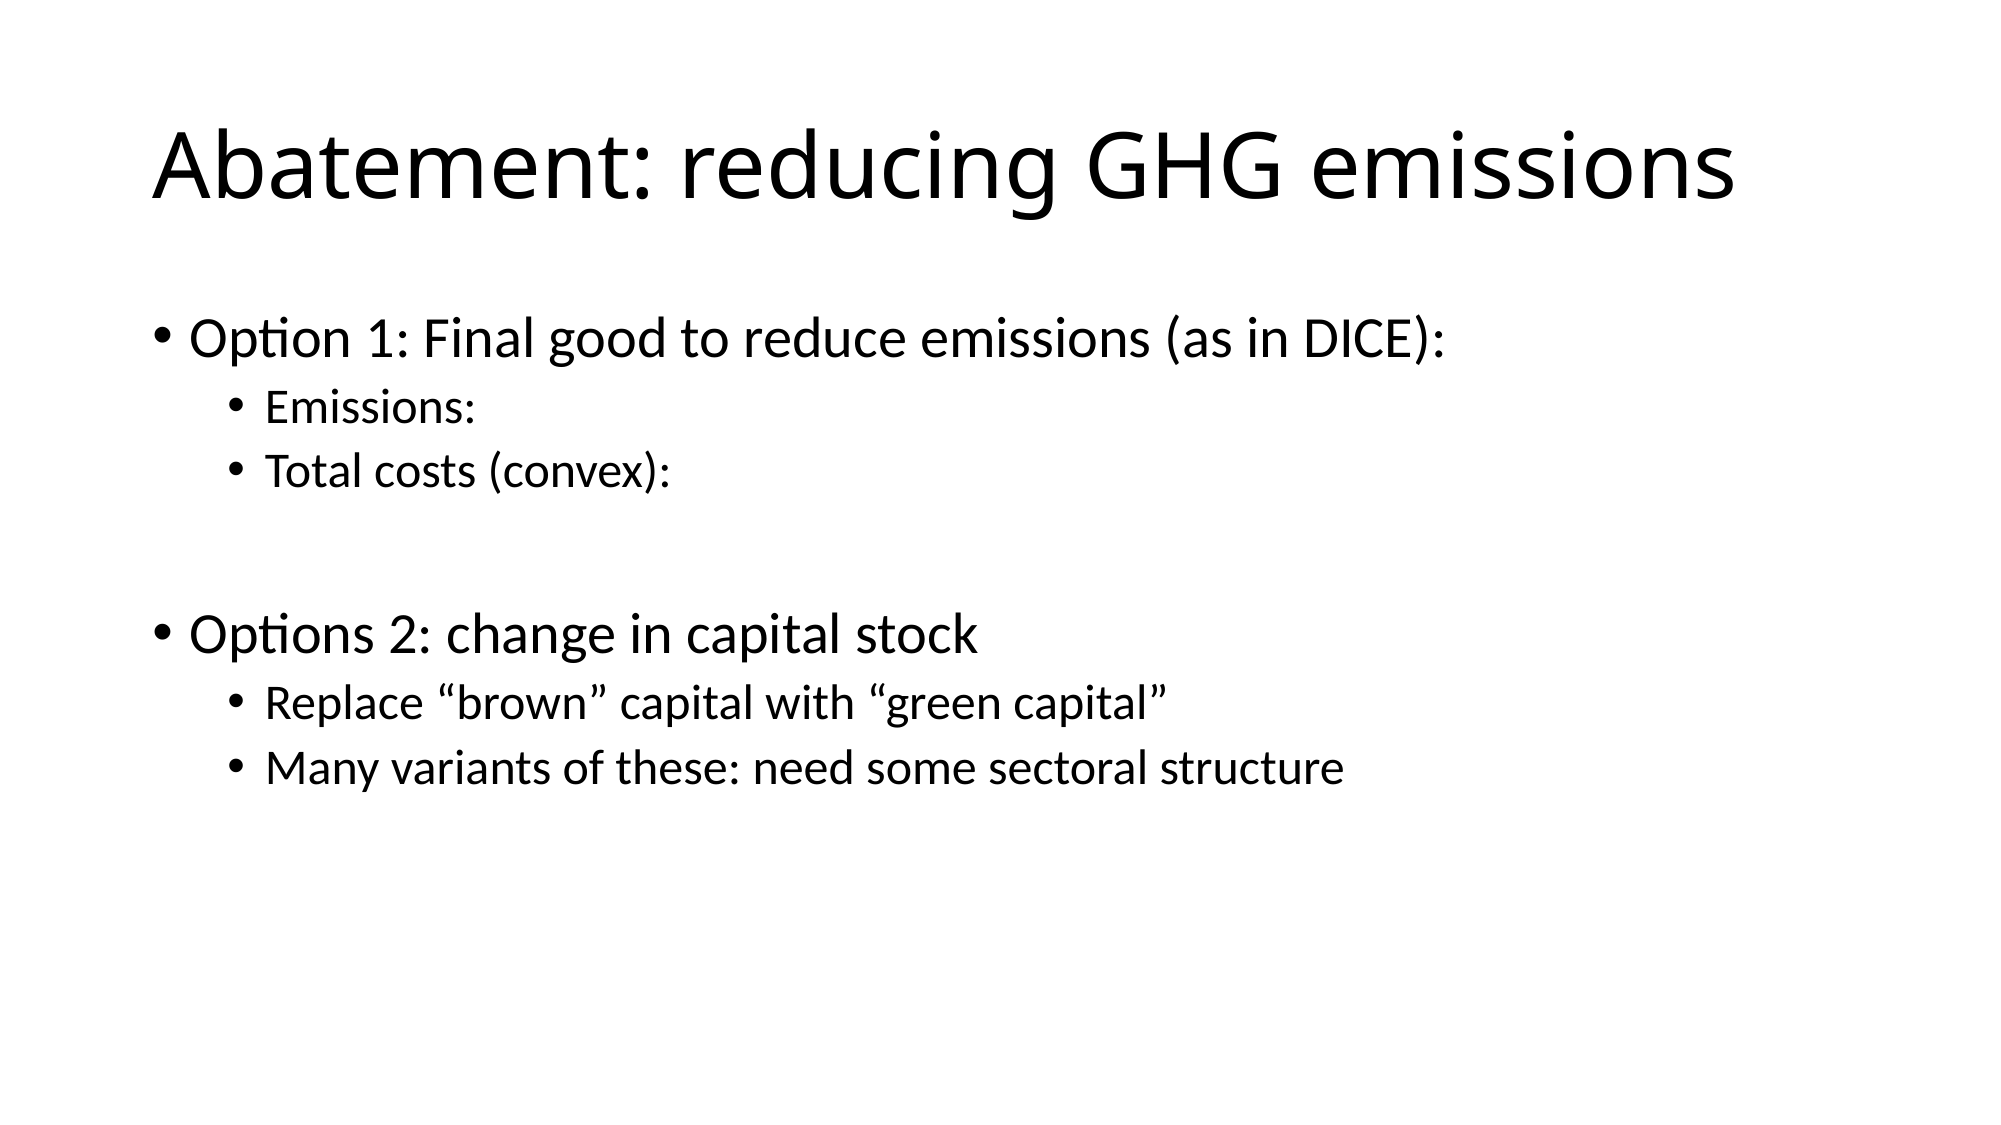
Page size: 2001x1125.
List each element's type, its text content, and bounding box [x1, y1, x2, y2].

title Abatement: reducing GHG emissions [137, 59, 1863, 278]
